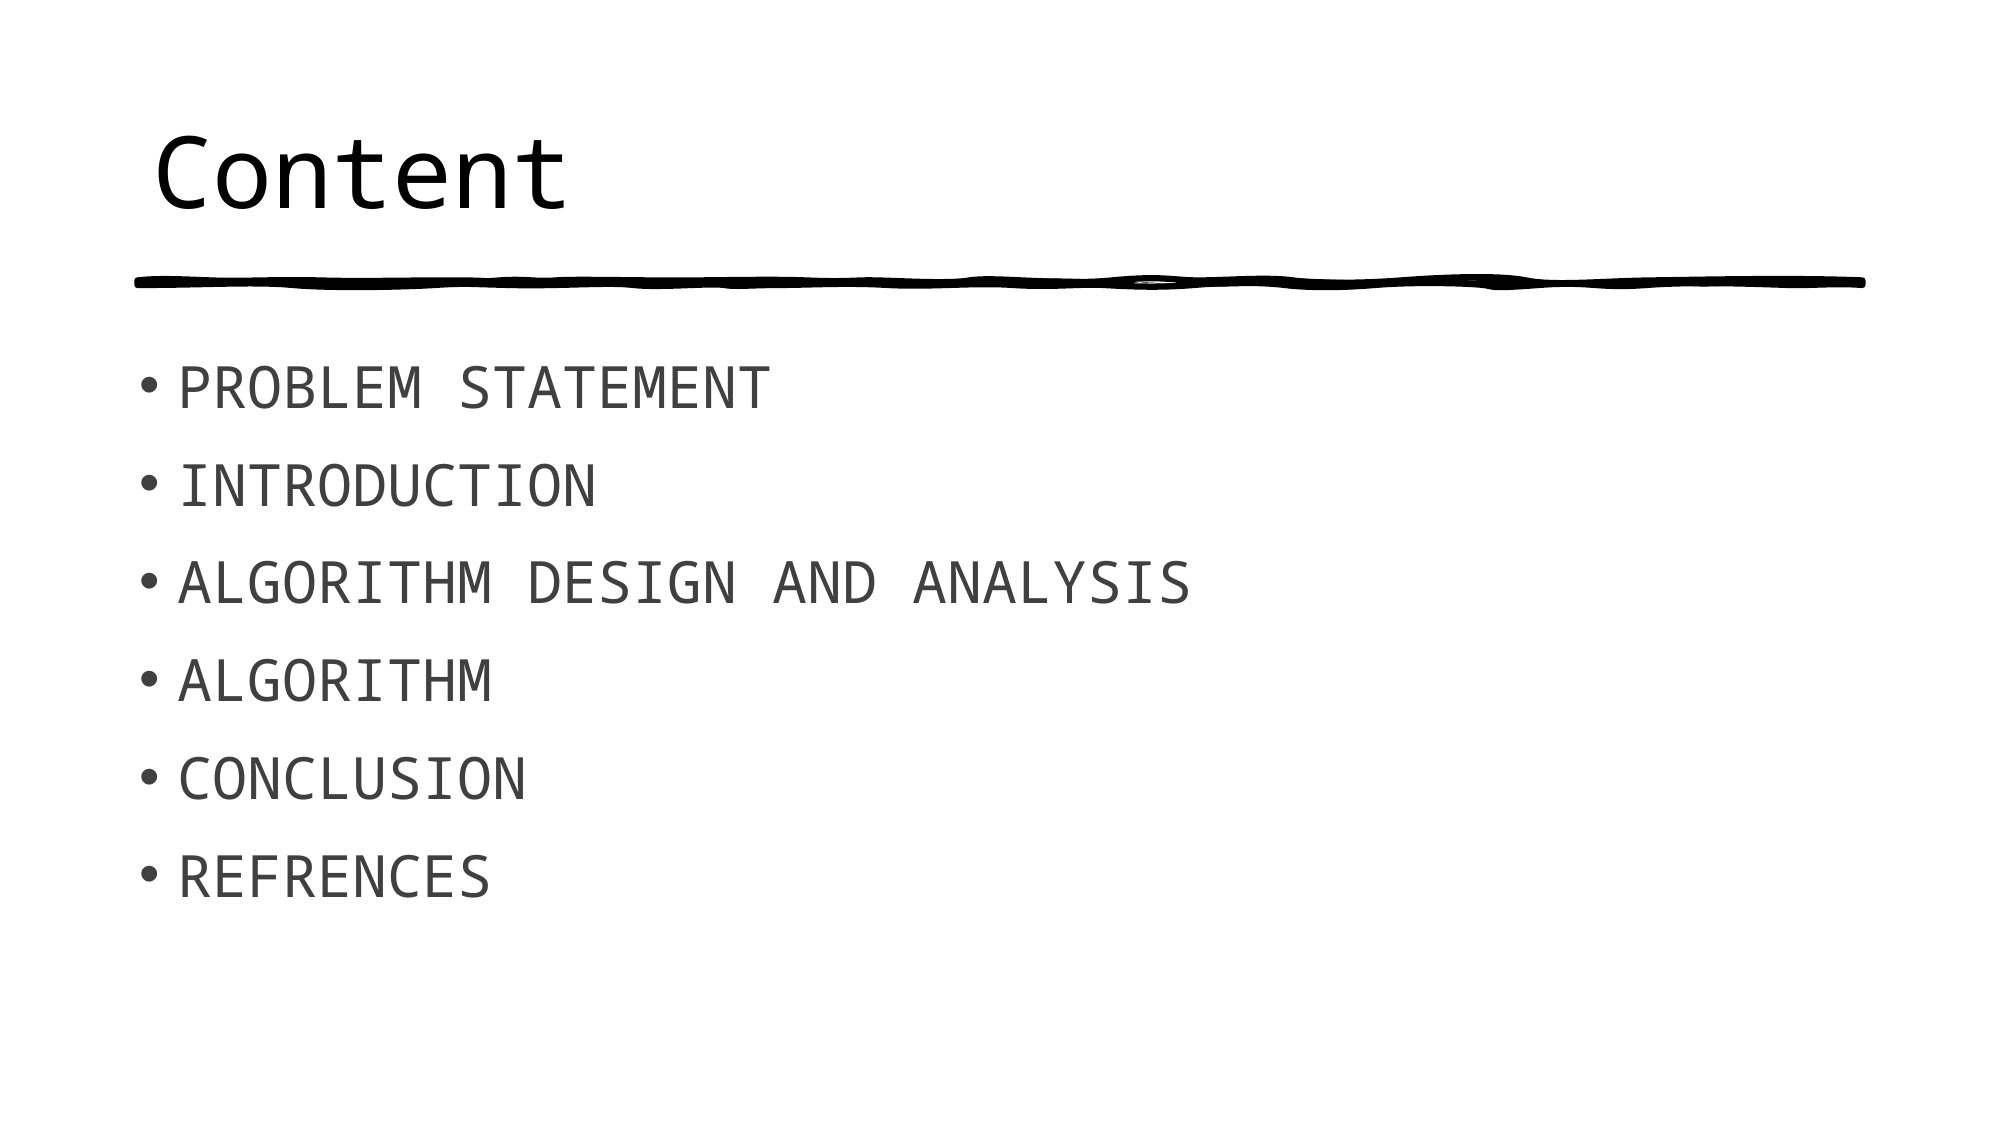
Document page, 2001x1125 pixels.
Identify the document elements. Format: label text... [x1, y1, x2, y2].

list PROBLEM STATEMENT INTRODUCTION ALGORITHM DESIGN AND ANALYSIS ALGORITHM CONCLUSION REFRENCES [124, 335, 1850, 1033]
title Content [137, 59, 1863, 278]
